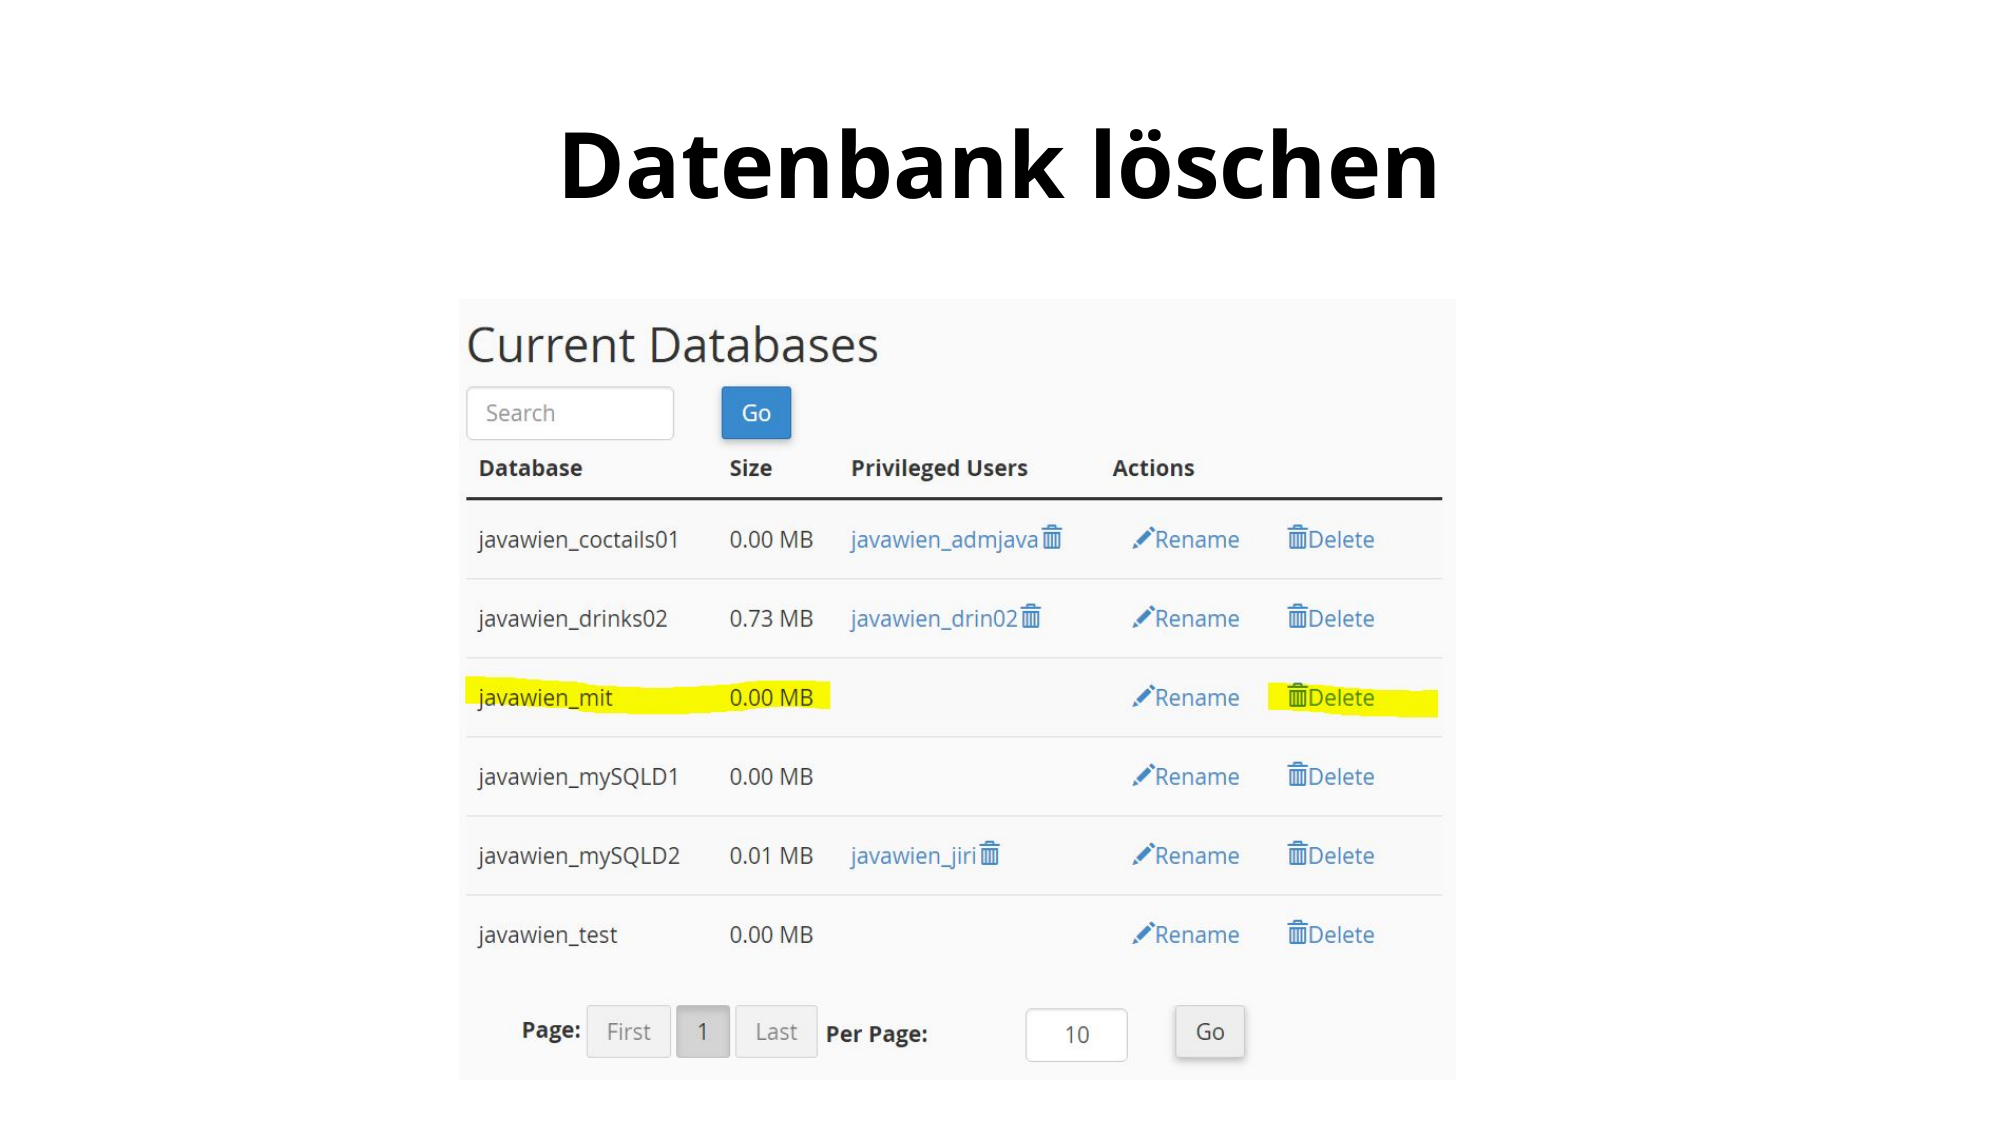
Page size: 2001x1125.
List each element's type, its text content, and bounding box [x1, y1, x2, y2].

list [459, 299, 1456, 1080]
title Datenbank löschen [137, 59, 1863, 278]
